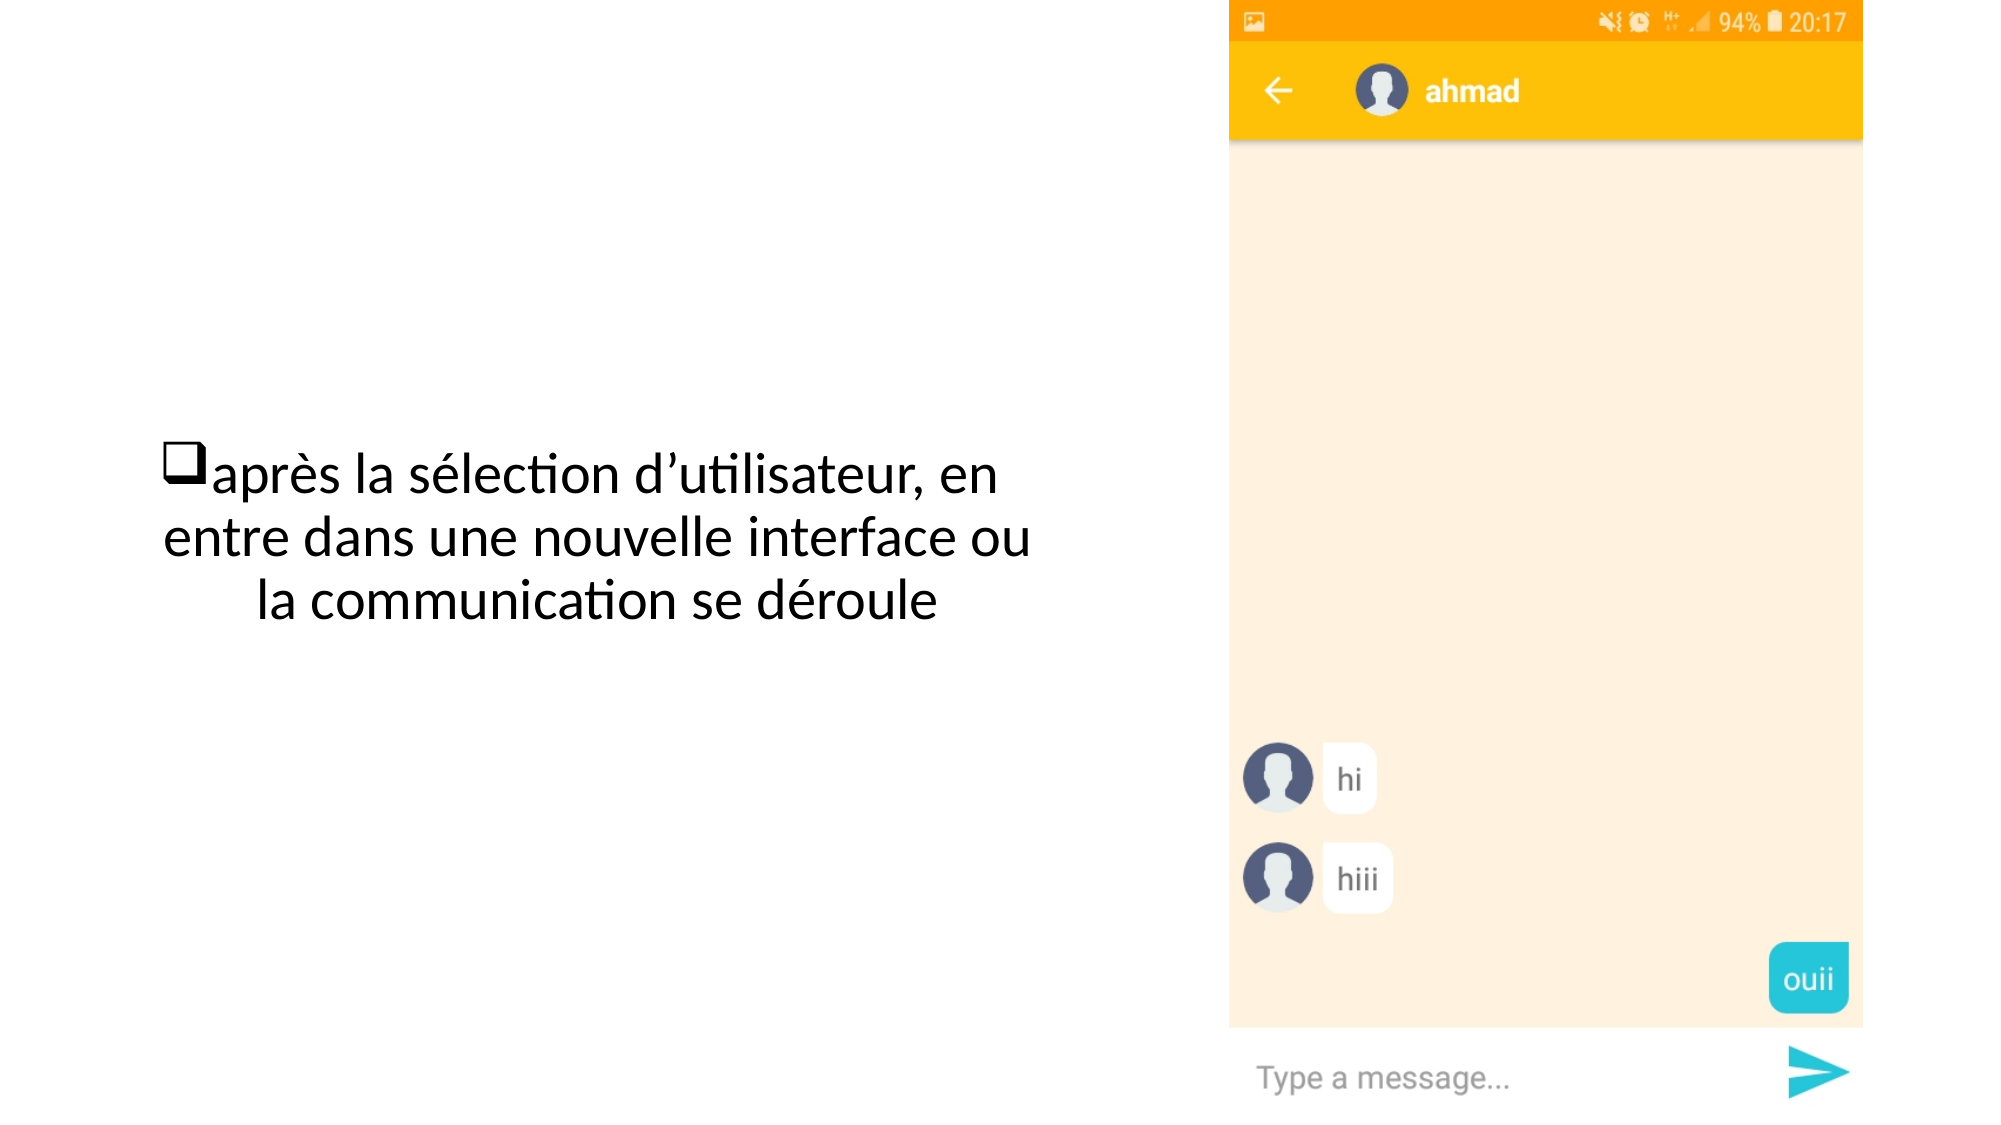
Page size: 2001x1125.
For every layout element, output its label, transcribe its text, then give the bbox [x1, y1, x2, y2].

list après la sélection d’utilisateur, en entre dans une nouvelle interface ou la communication se déroule [105, 435, 1053, 690]
picture [1229, 0, 1863, 1125]
